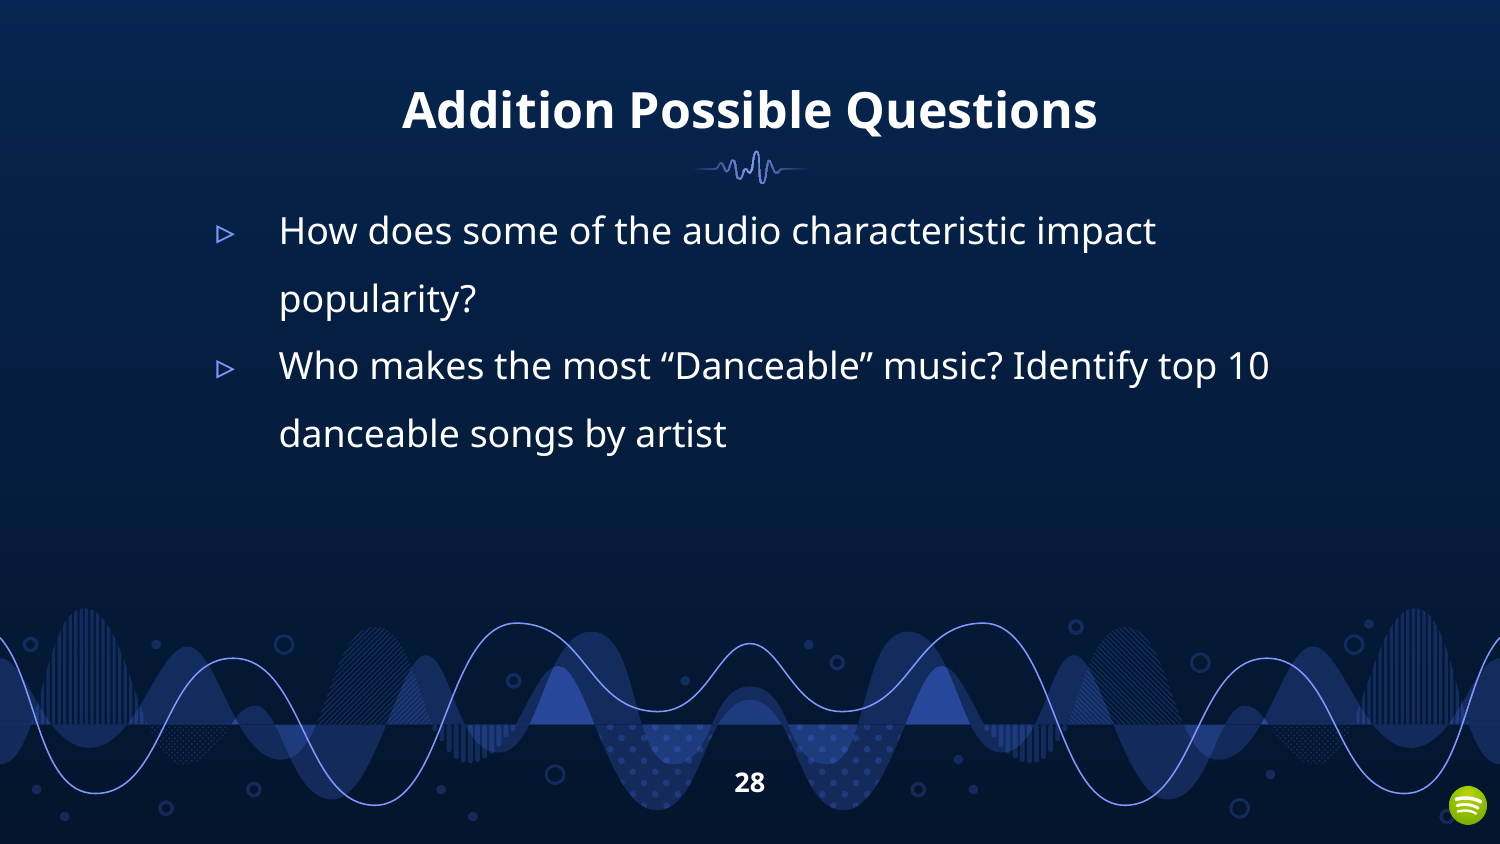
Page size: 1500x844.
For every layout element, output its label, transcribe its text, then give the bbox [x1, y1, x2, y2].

title Addition Possible Questions [203, 74, 1297, 140]
list How does some of the audio characteristic impact popularity? Who makes the most “Danceable” music? Identify top 10 danceable songs by artist [203, 184, 1297, 673]
picture [1447, 783, 1490, 827]
slide_number 28 [705, 724, 795, 844]
